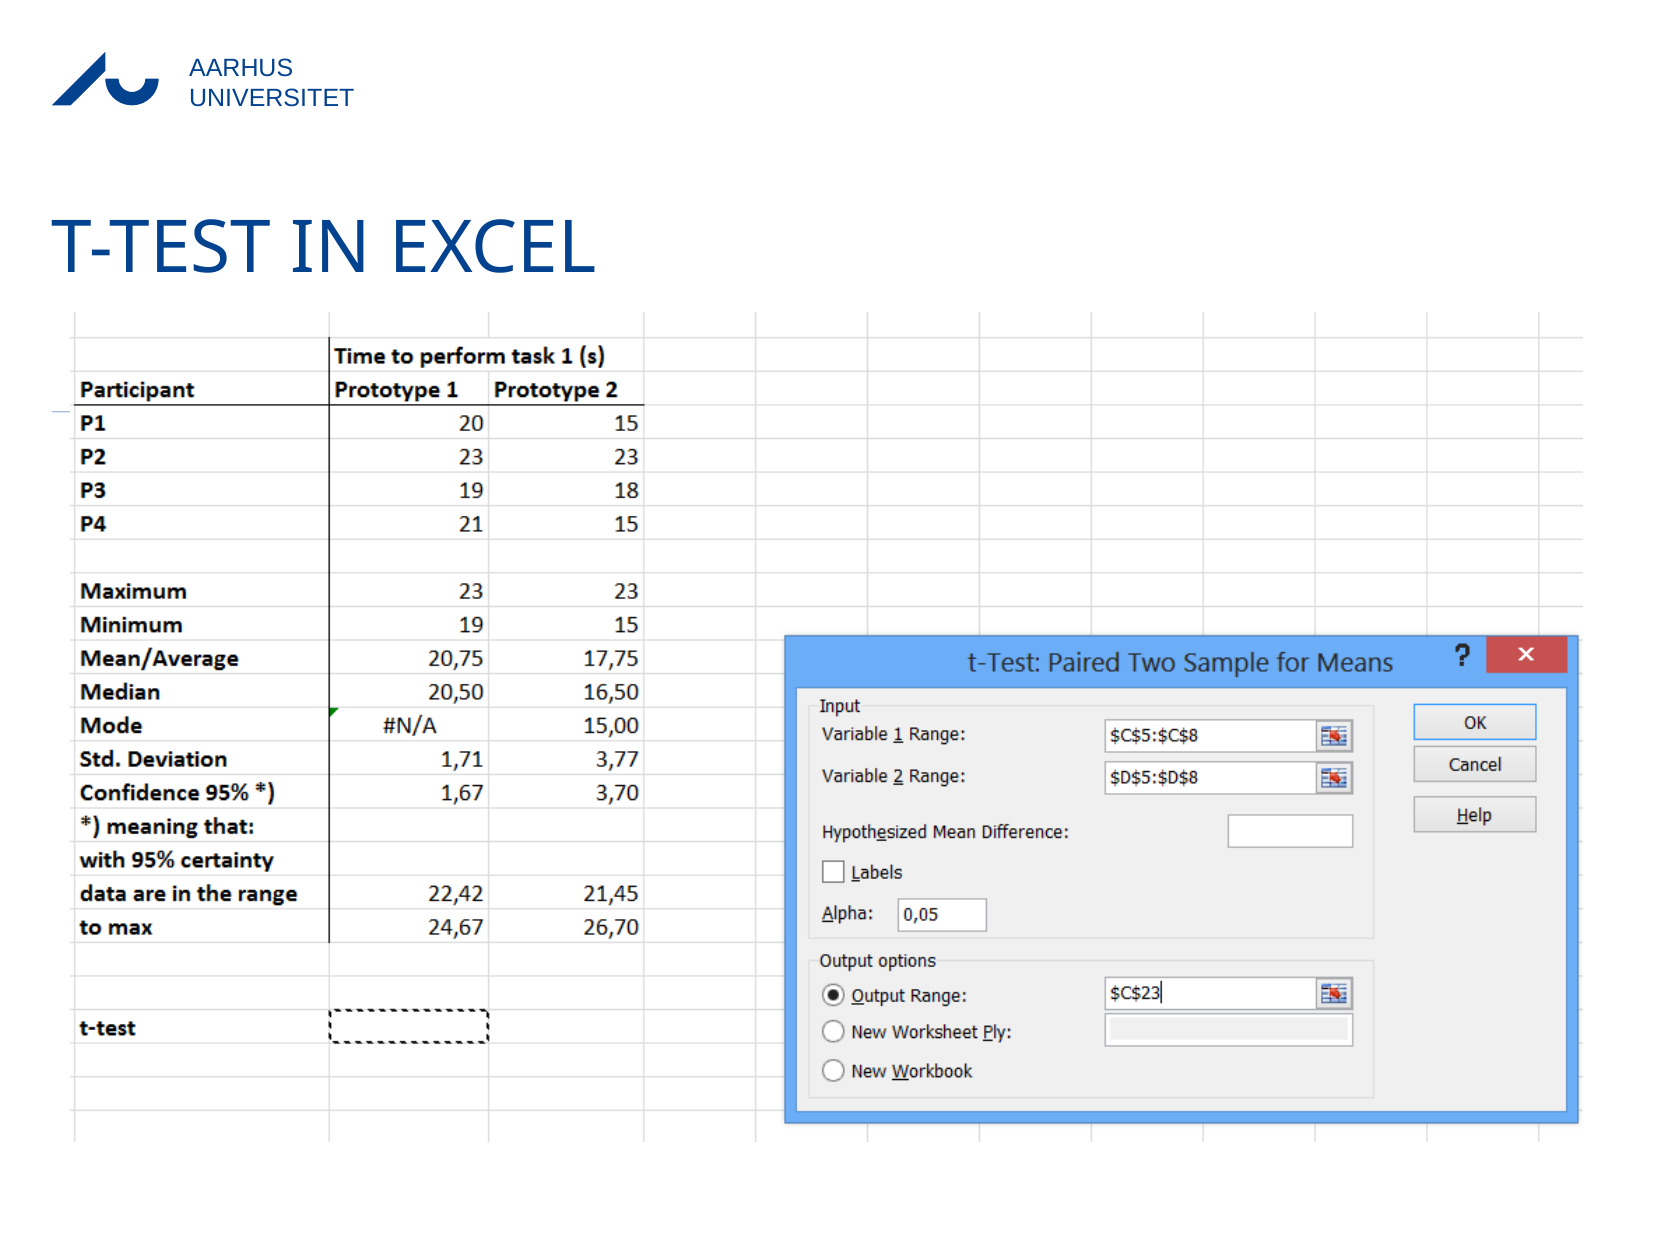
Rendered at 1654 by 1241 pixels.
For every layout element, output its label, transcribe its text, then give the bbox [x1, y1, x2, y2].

picture [70, 312, 1584, 1142]
title T-test in excel [51, 214, 1602, 289]
